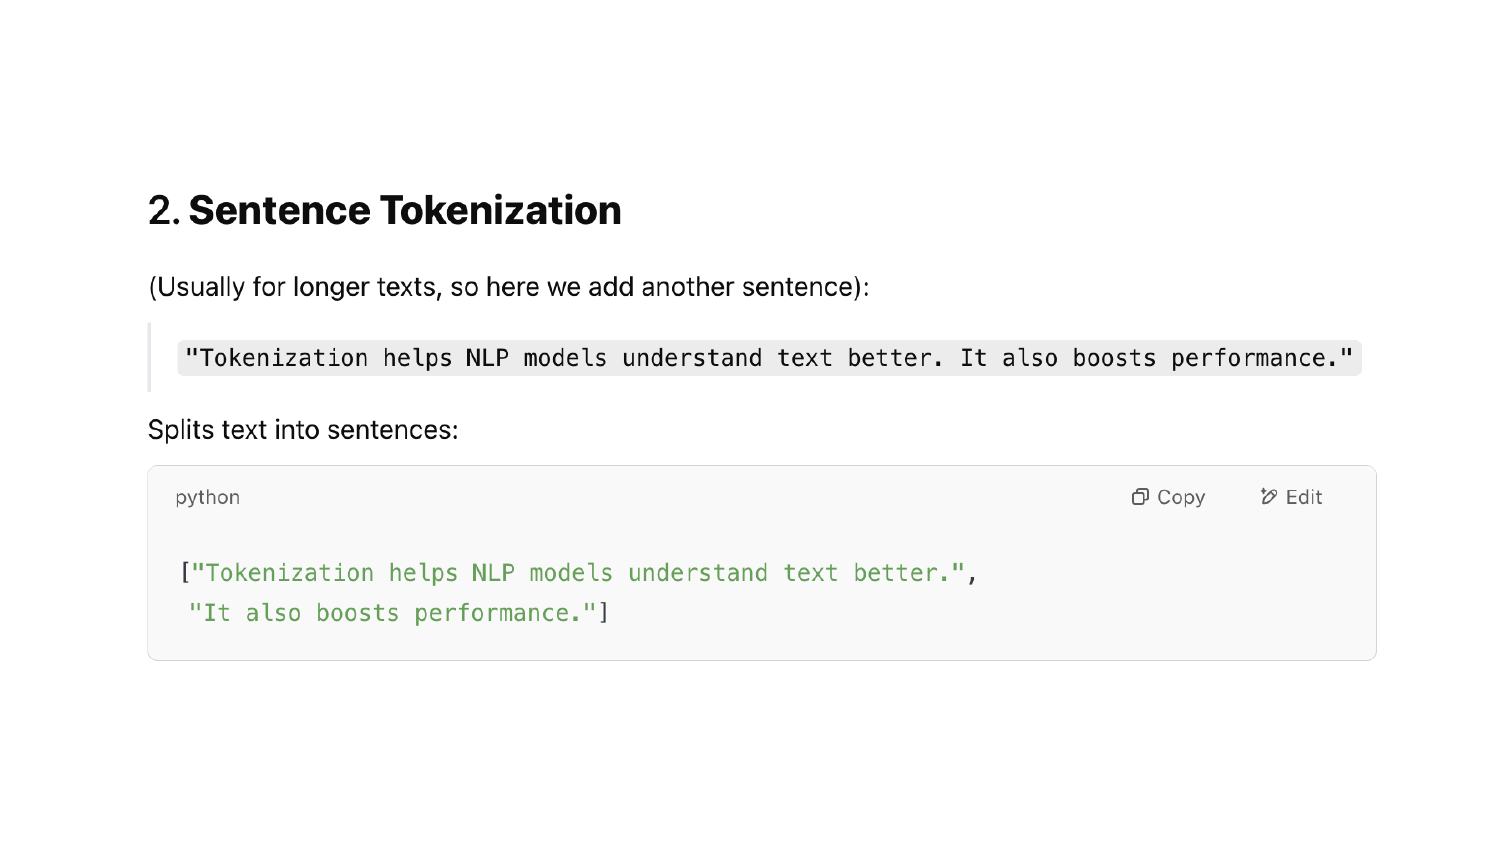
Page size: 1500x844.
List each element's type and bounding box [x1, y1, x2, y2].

picture [112, 169, 1388, 675]
